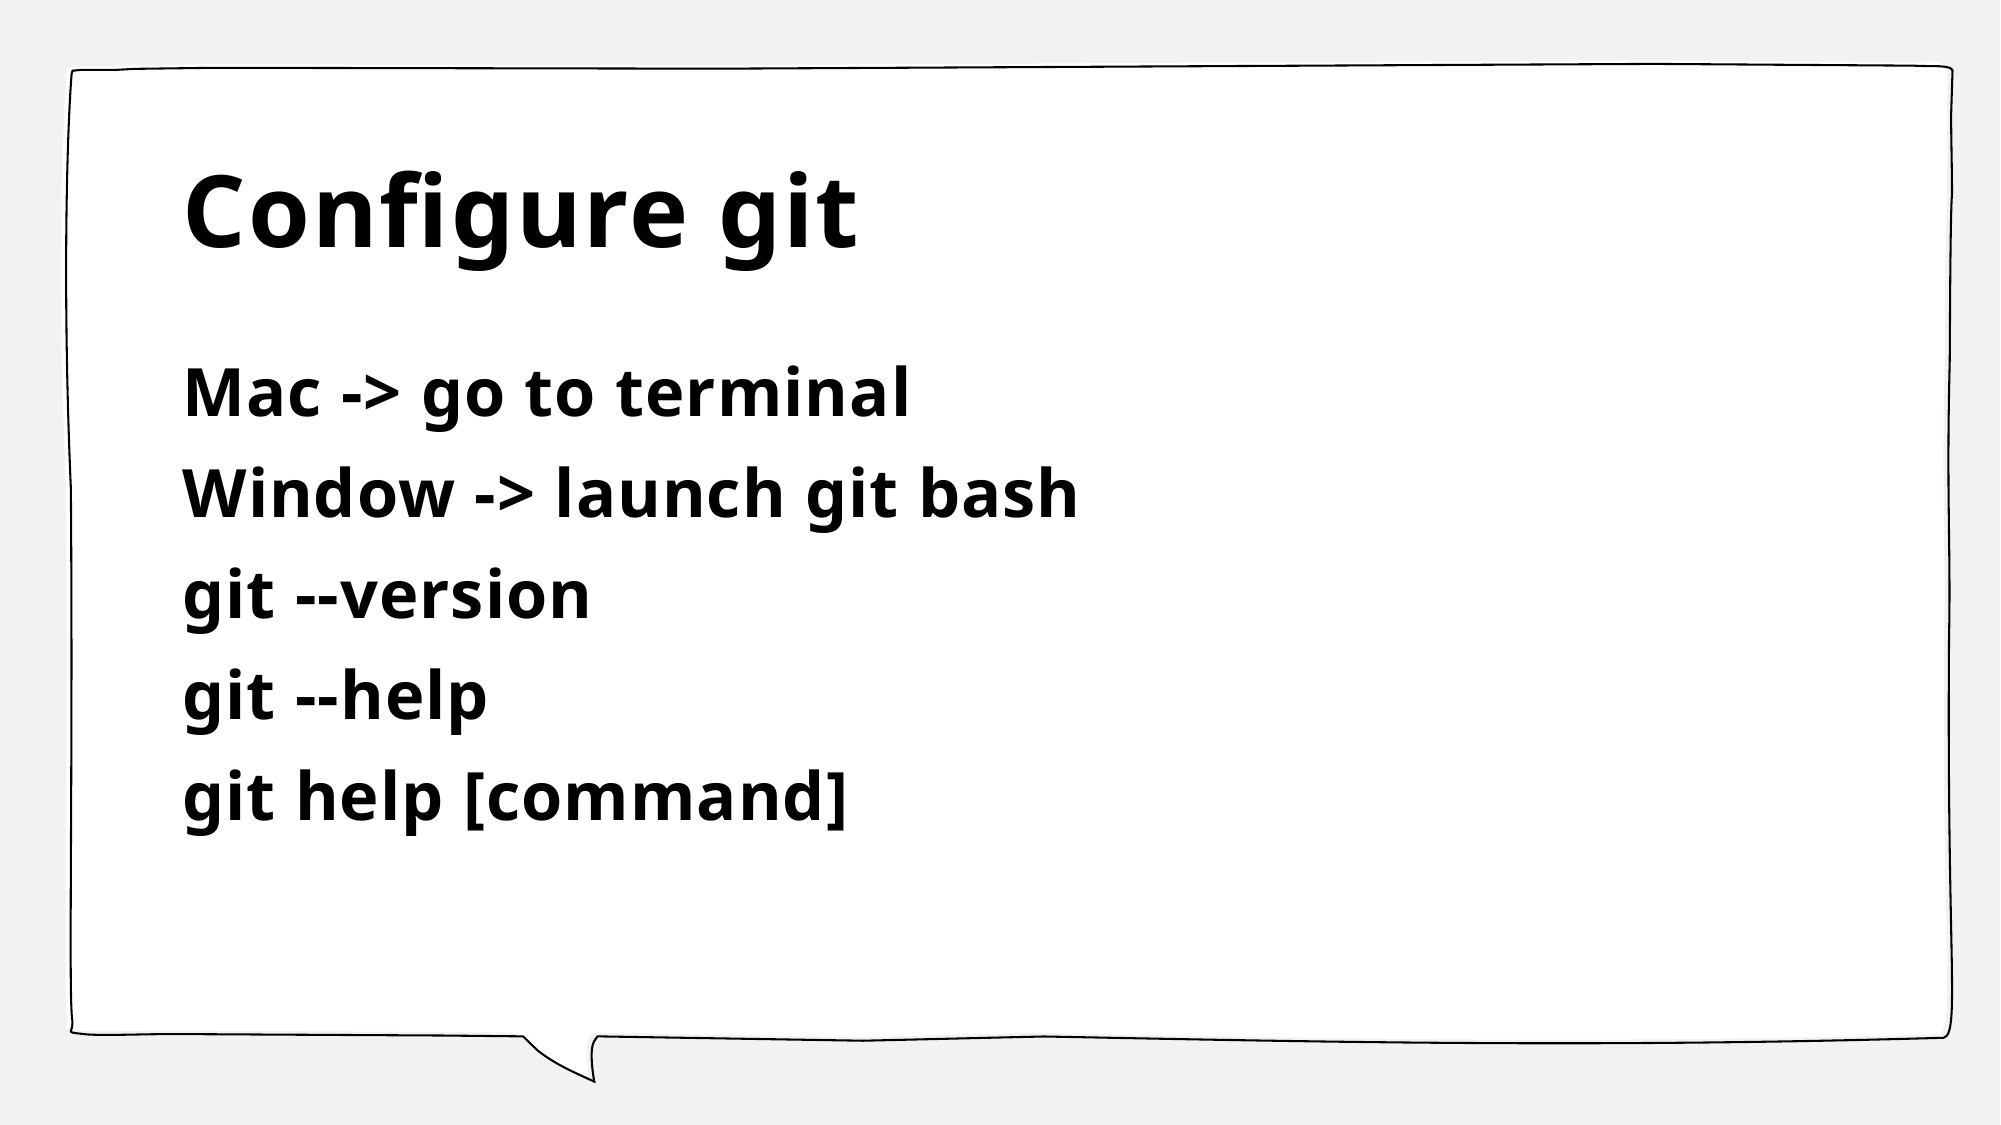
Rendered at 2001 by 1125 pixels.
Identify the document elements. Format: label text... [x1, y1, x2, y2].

list Mac -> go to terminal Window -> launch git bash git --version git --help git help [command] [167, 342, 1863, 971]
title Configure git [167, 91, 1863, 324]
